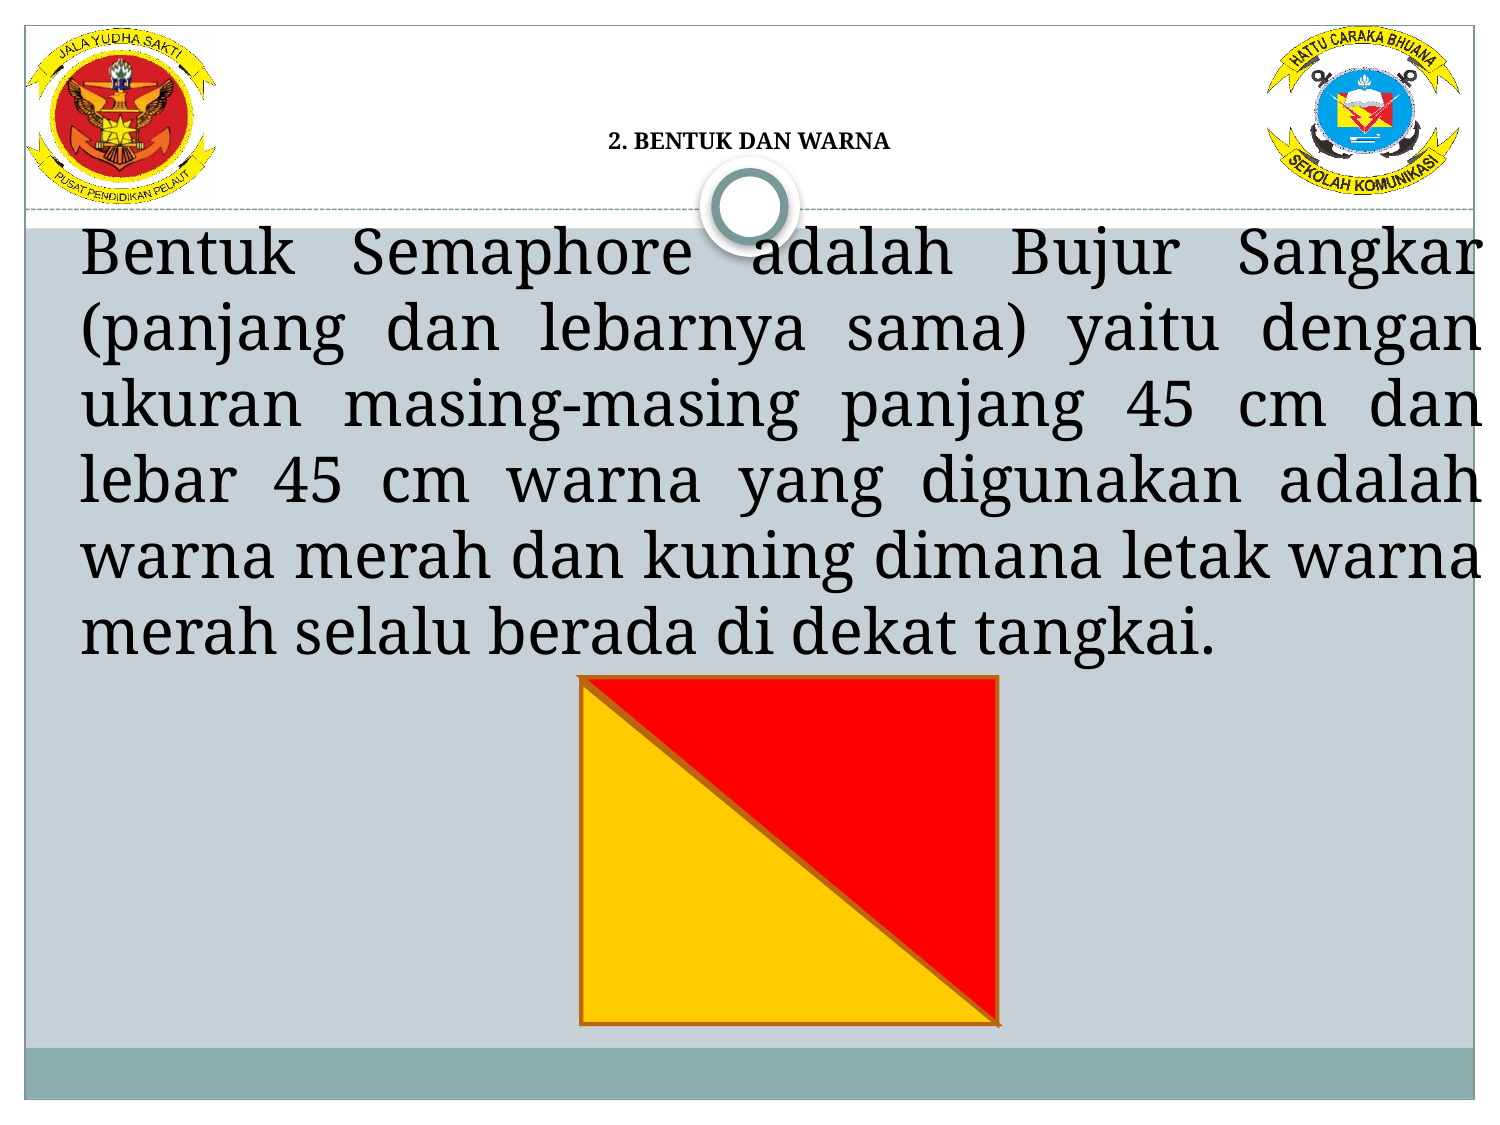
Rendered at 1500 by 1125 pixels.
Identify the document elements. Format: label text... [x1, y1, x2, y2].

title 2. BENTUK DAN WARNA [222, 37, 1243, 162]
picture [1250, 16, 1476, 205]
picture [26, 27, 217, 205]
list Bentuk Semaphore adalah Bujur Sangkar (panjang dan lebarnya sama) yaitu dengan ukuran masing-masing panjang 45 cm dan lebar 45 cm warna yang digunakan adalah warna merah dan kuning dimana letak warna merah selalu berada di dekat tangkai. [23, 203, 1500, 750]
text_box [580, 611, 1454, 1044]
